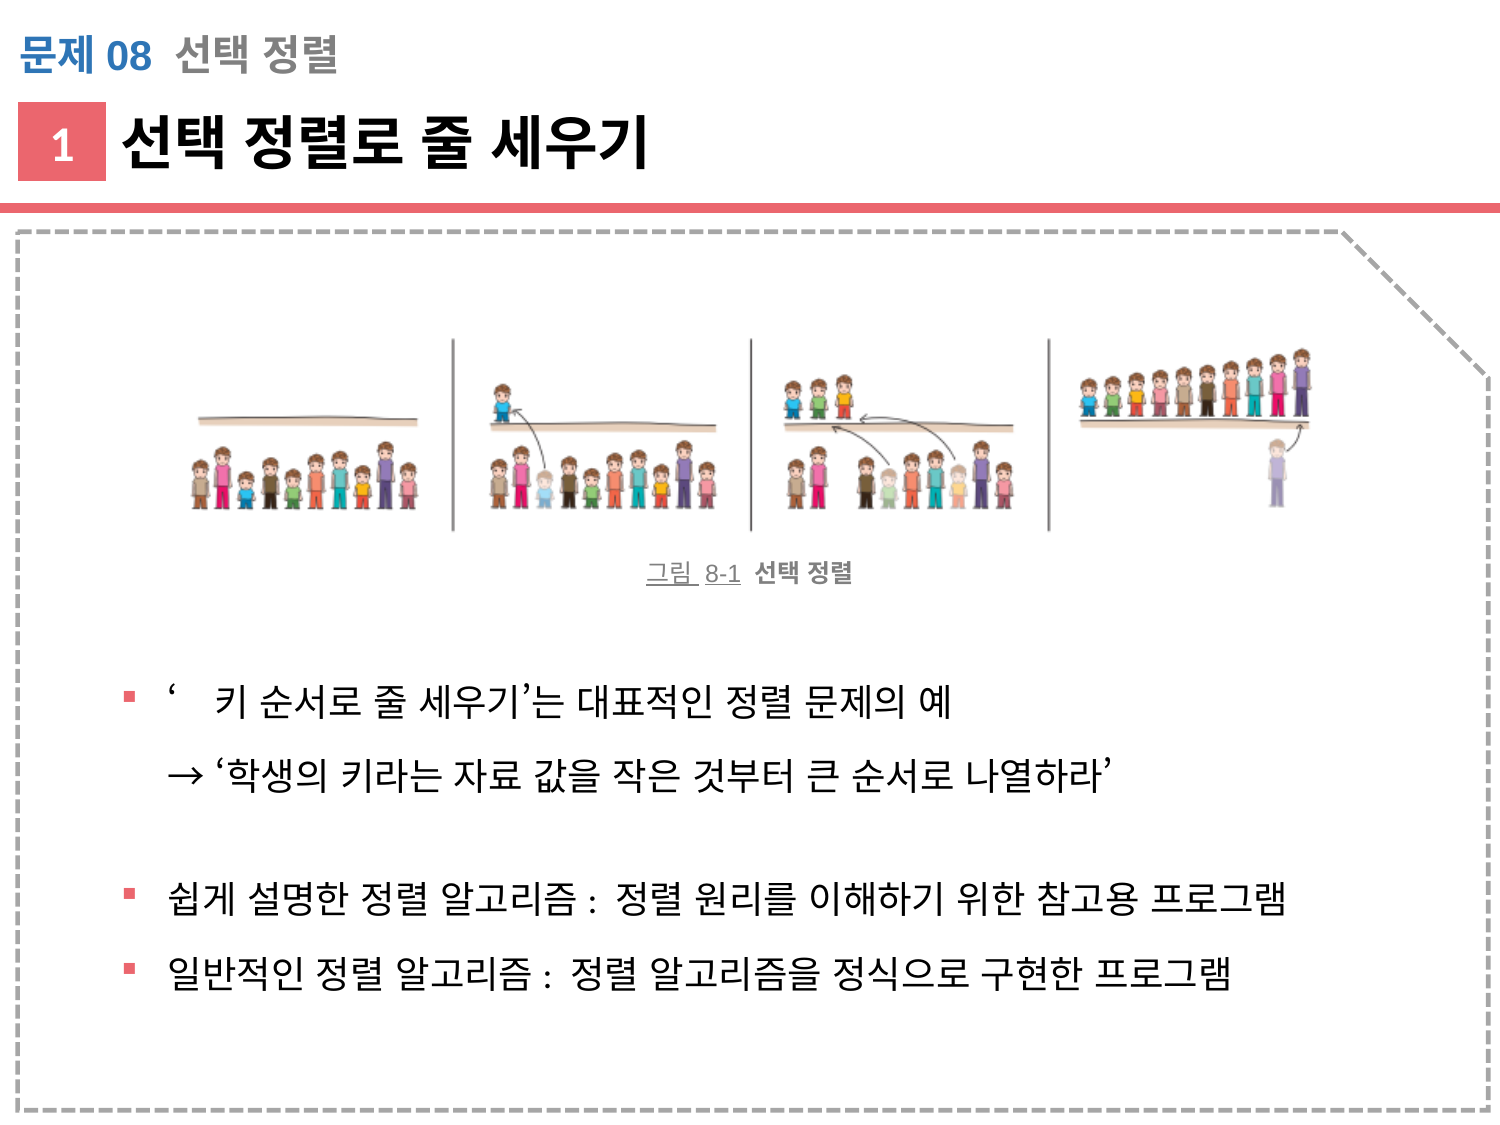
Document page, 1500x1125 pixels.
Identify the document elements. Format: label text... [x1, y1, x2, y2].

text_box 문제08 선택 정렬 [4, 21, 1422, 86]
text_box 선택 정렬로 줄 세우기 [106, 98, 1489, 184]
text_box [16, 230, 1490, 549]
text_box [16, 595, 1490, 1112]
text_box 그림 8-1 선택 정렬 [0, 549, 1500, 595]
picture [175, 309, 1331, 550]
text_box ‘키 순서로 줄 세우기’는 대표적인 정렬 문제의 예 → ‘학생의 키라는 자료 값을 작은 것부터 큰 순서로 나열하라’ 쉽게 설명한 정렬 알고리즘: 정렬 원리를 이해하기 위한 참고용 프로그램 일반적인 정렬 알고리즘: 정렬 알고리즘을 정식으로 구현한 프로그램 [106, 642, 1422, 1004]
text_box 1 [17, 101, 106, 182]
